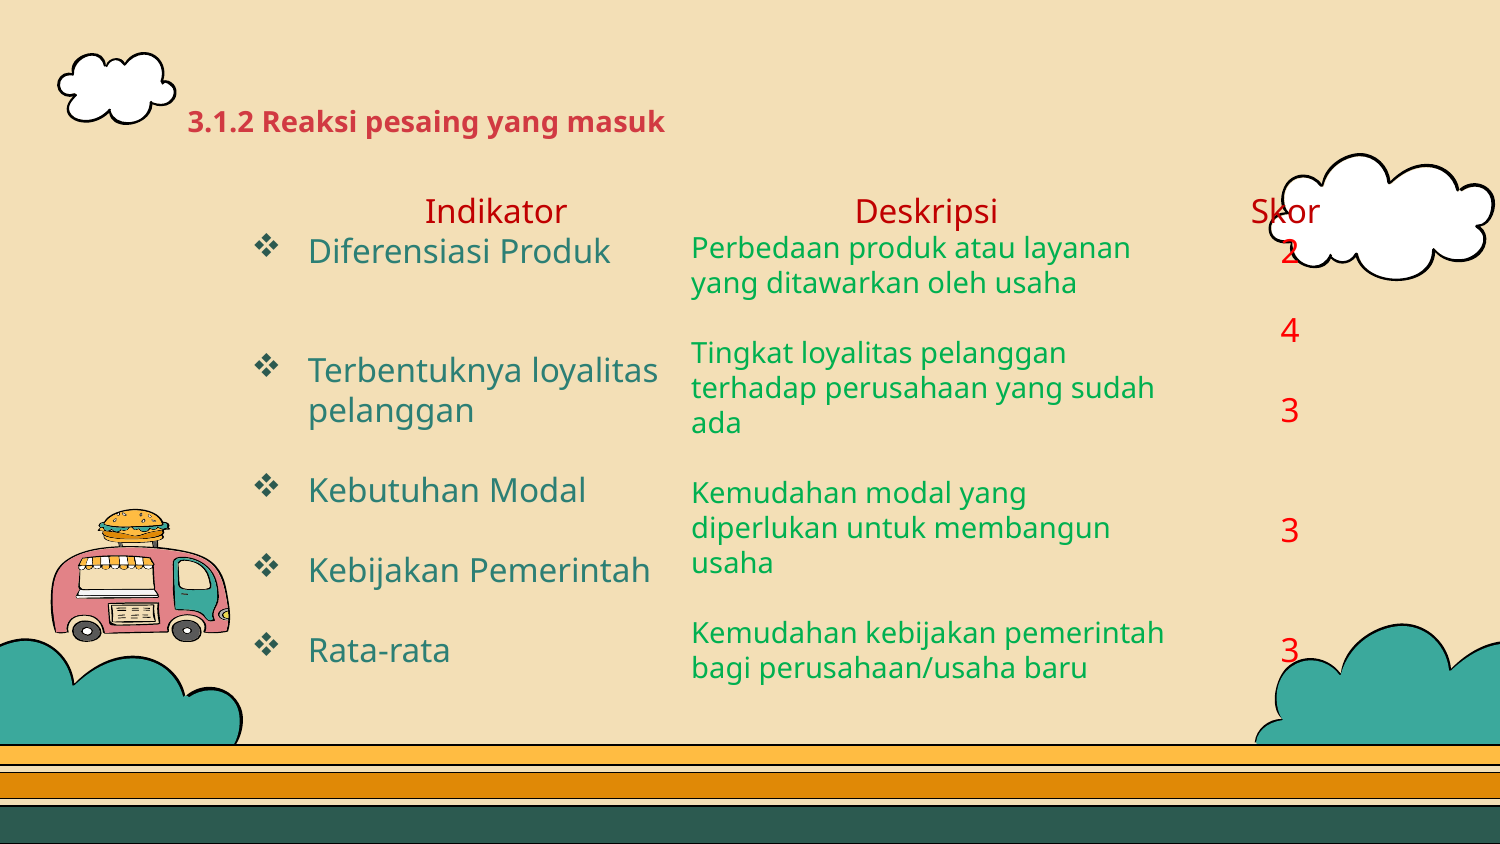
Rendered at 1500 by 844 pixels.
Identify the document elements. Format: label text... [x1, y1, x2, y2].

subtitle Deskripsi Perbedaan produk atau layanan yang ditawarkan oleh usaha Tingkat loyalitas pelanggan terhadap perusahaan yang sudah ada Kemudahan modal yang diperlukan untuk membangun usaha Kemudahan kebijakan pemerintah bagi perusahaan/usaha baru [670, 189, 1170, 677]
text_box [50, 508, 232, 643]
text_box Skor 2 4 3 3 3 [1170, 189, 1389, 677]
title 3.1.2 Reaksi pesaing yang masuk [187, 103, 844, 166]
subtitle Indikator Diferensiasi Produk Terbentuknya loyalitas pelanggan Kebutuhan Modal Kebijakan Pemerintah Rata-rata [230, 189, 670, 677]
